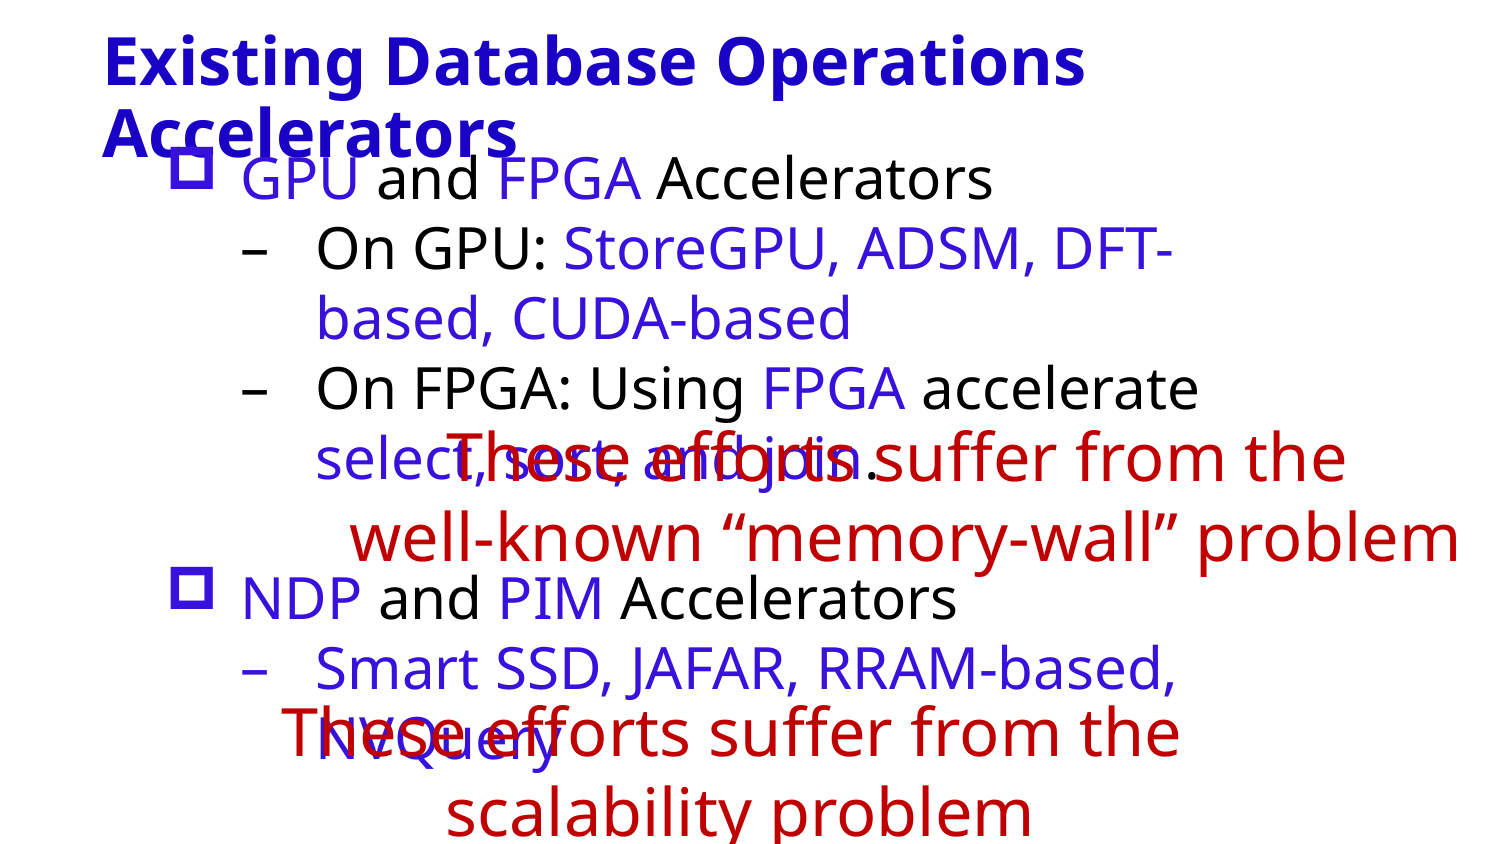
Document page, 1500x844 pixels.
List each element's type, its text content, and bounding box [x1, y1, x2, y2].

text_box These efforts suffer from the scalability problem [146, 682, 1335, 844]
text_box GPU and FPGA Accelerators On GPU: StoreGPU, ADSM, DFT-based, CUDA-based On FPGA: Using FPGA accelerate select, sort, and join. NDP and PIM Accelerators Smart SSD, JAFAR, RRAM-based, NVQuery [151, 133, 1285, 682]
text_box These efforts suffer from the well-known “memory-wall” problem [312, 407, 1500, 583]
title Existing Database Operations Accelerators [87, 18, 1381, 182]
